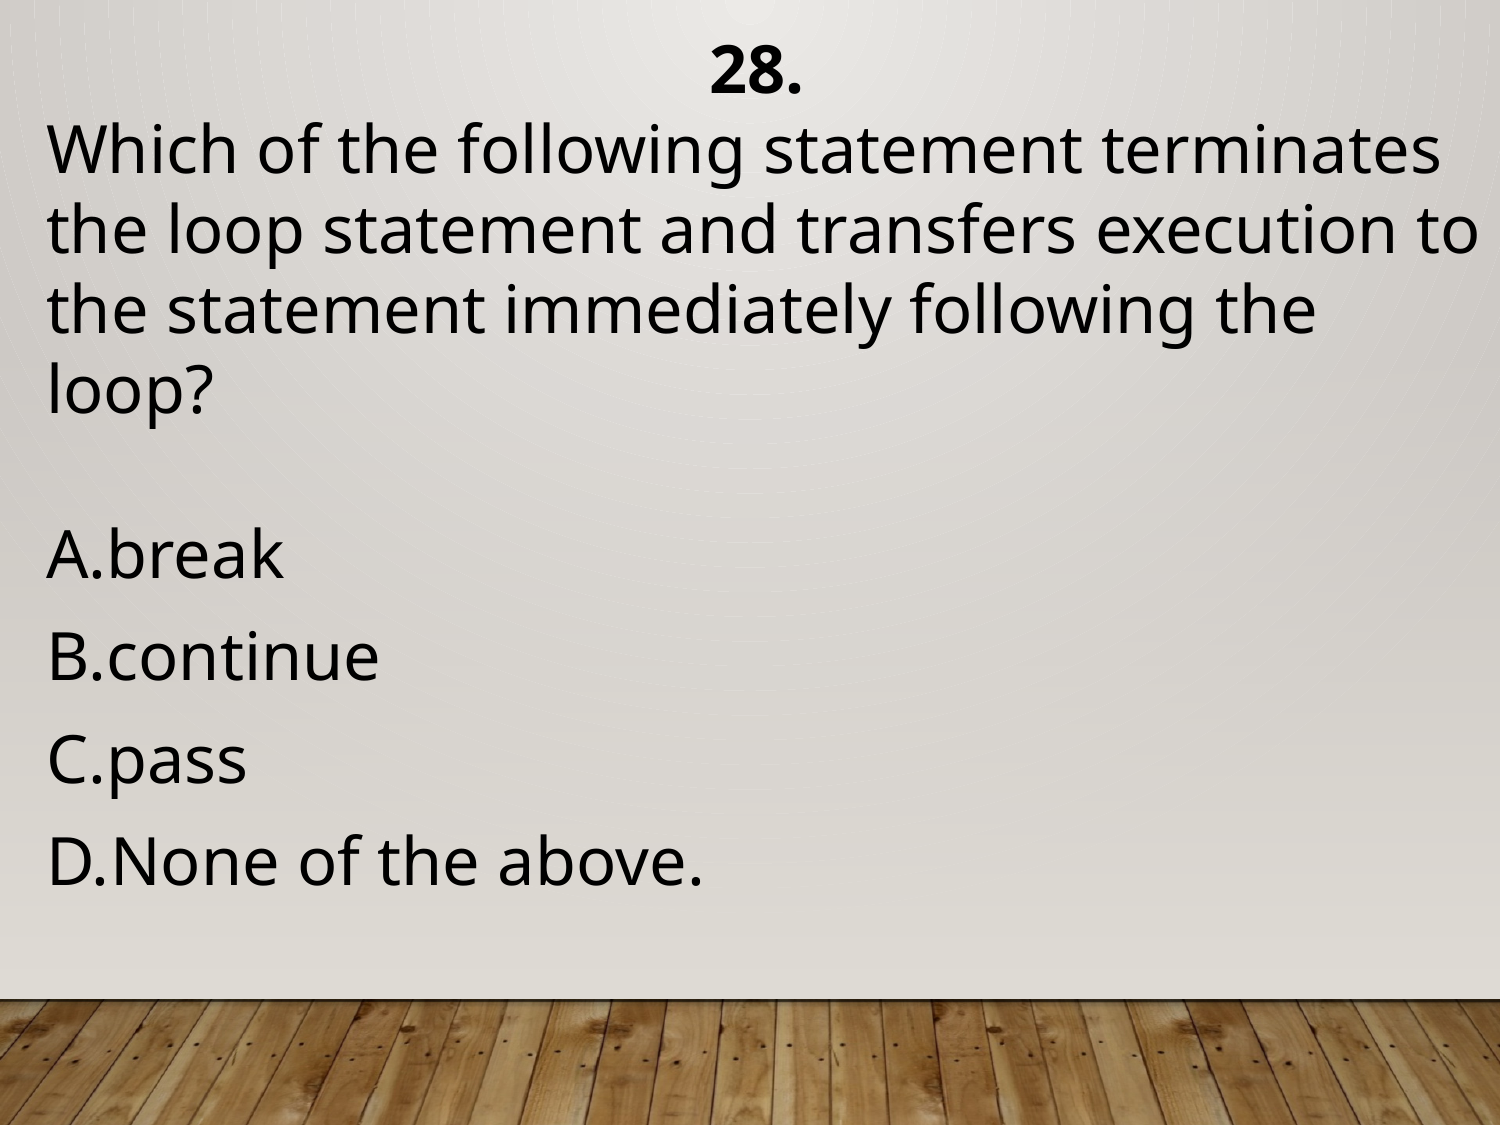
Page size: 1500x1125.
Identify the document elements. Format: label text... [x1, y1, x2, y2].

picture [0, 999, 1500, 1125]
text_box 28. Which of the following statement terminates the loop statement and transfers execution to the statement immediately following the loop? break continue pass None of the above. [31, 19, 1500, 906]
